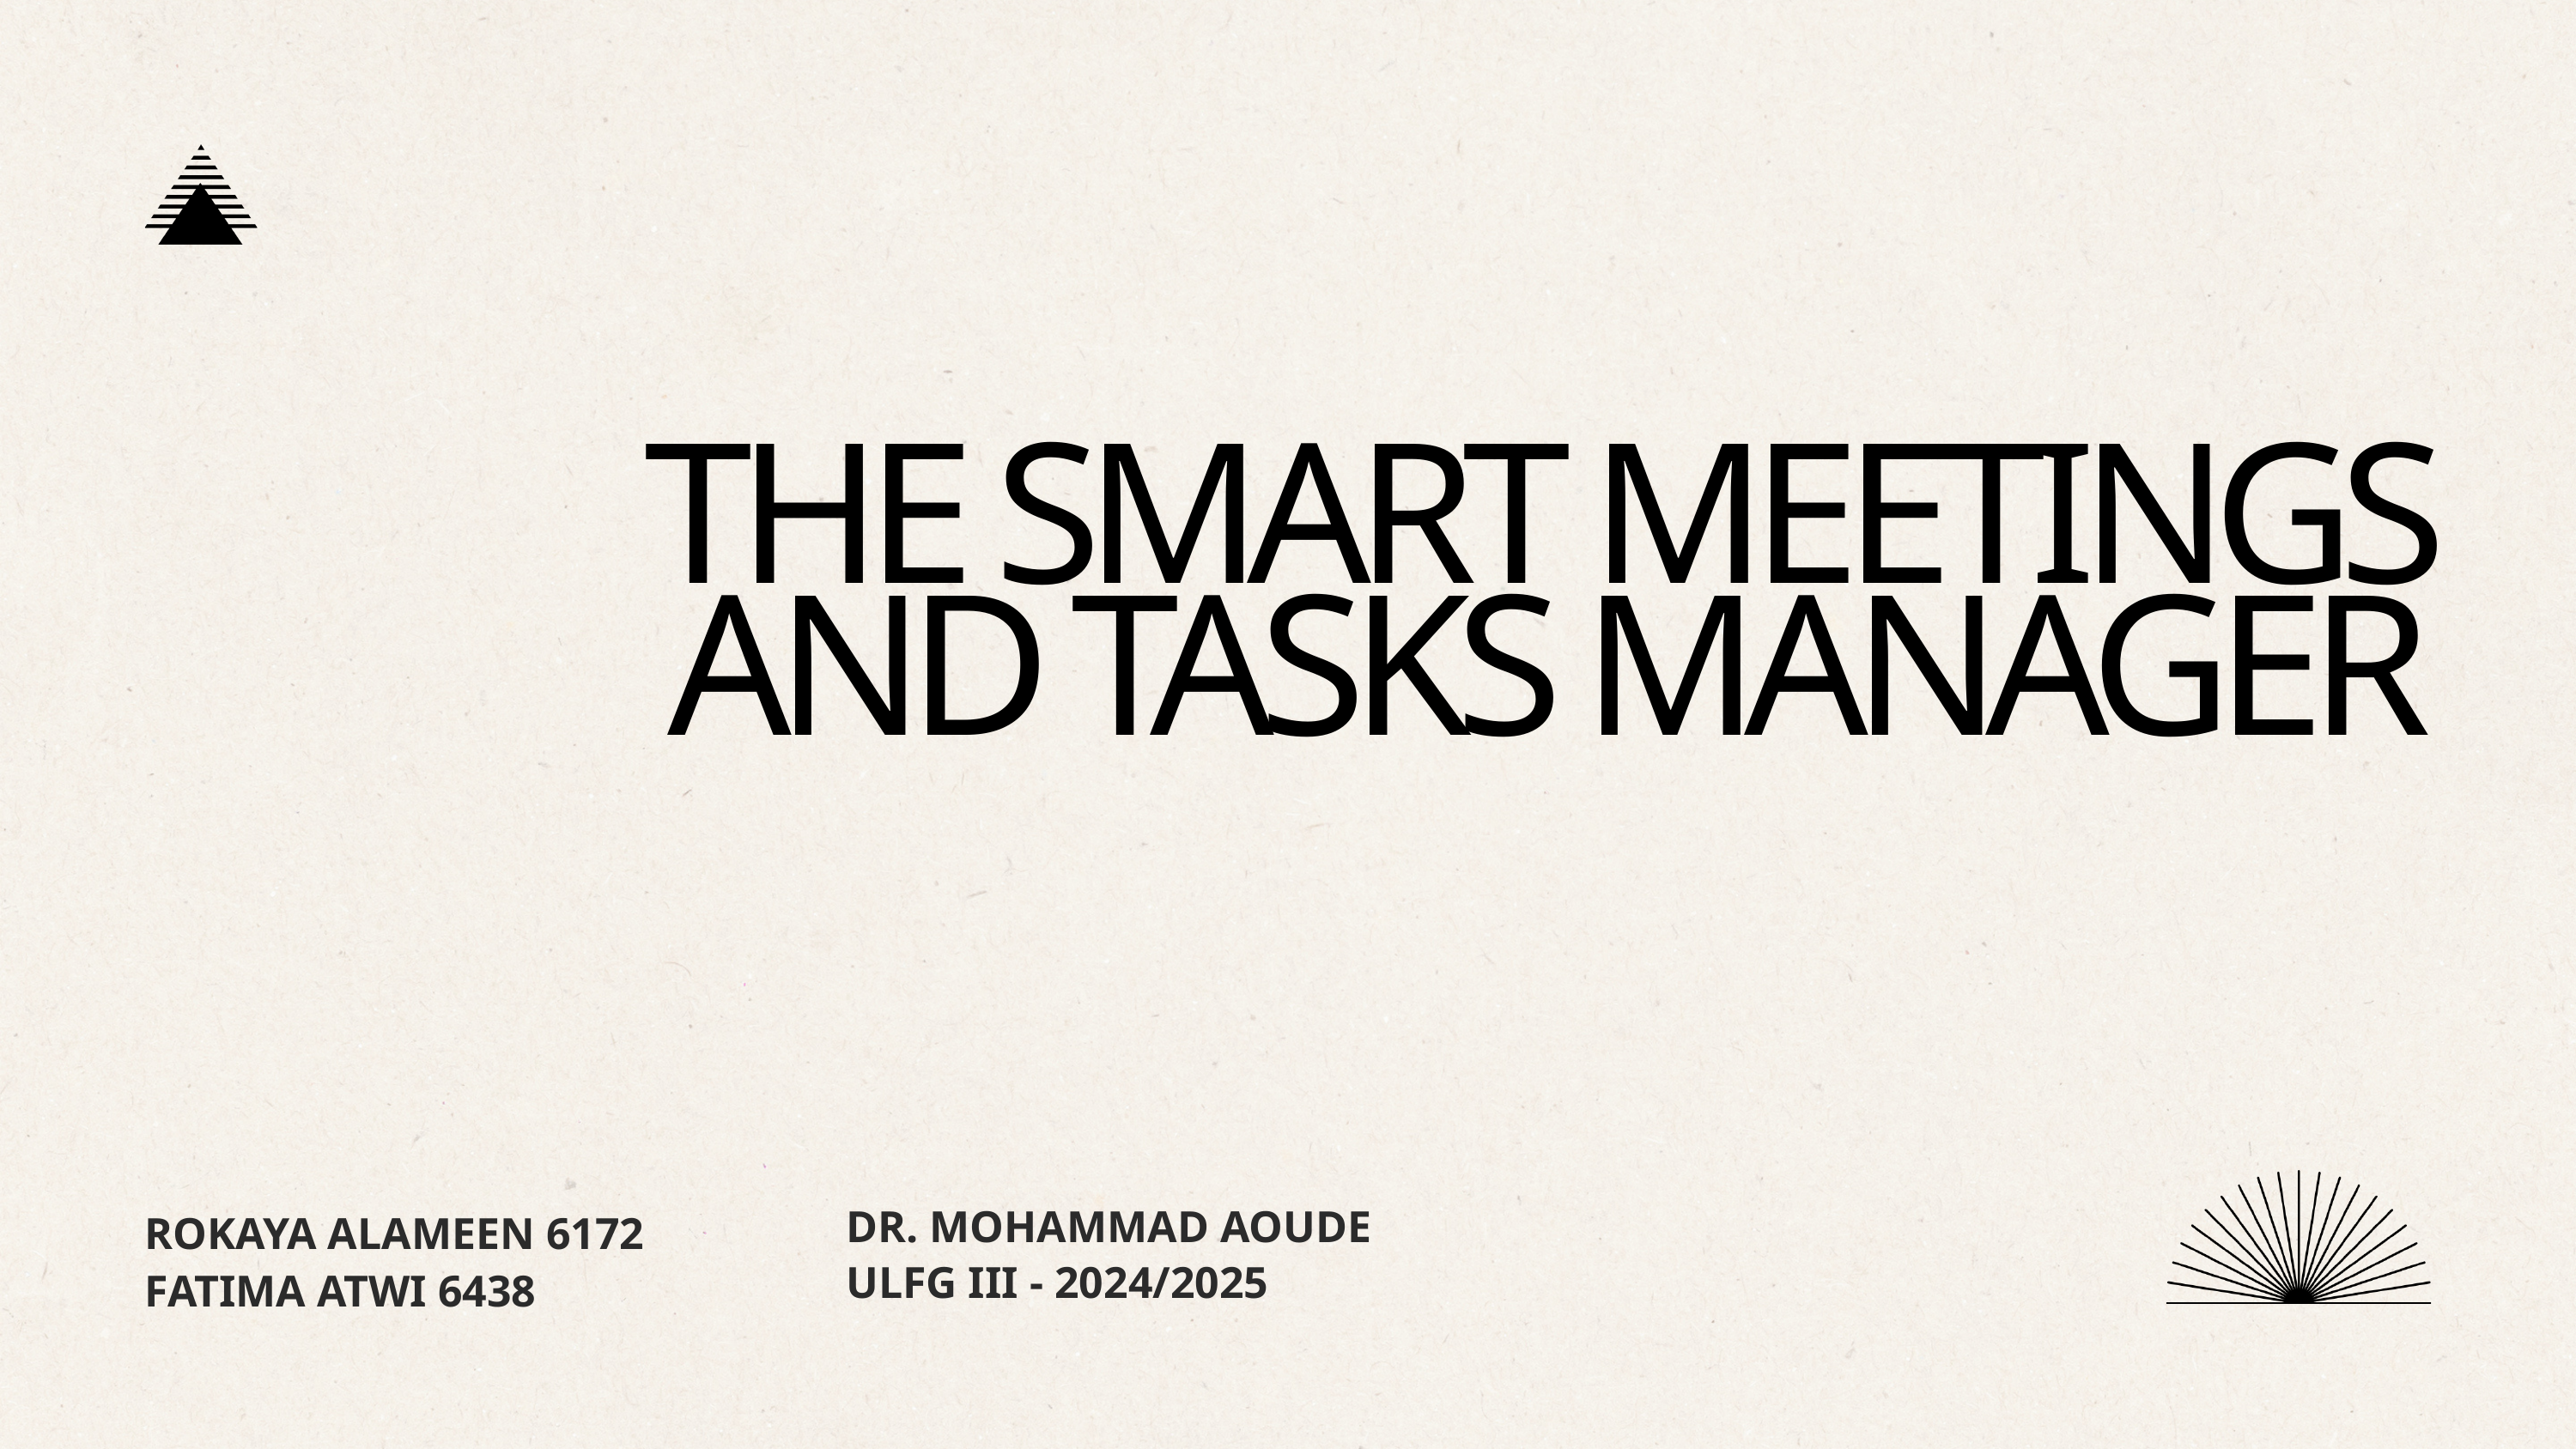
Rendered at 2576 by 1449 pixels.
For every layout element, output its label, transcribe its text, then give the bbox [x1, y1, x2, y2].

text_box [144, 144, 258, 245]
text_box [0, 0, 2576, 1449]
text_box THE SMART MEETINGS AND TASKS MANAGER [276, 470, 2432, 774]
text_box FATIMA ATWI 6438 [144, 1259, 689, 1316]
text_box [2166, 1170, 2432, 1304]
text_box DR. MOHAMMAD AOUDE ULFG III - 2024/2025 [846, 1195, 1390, 1307]
text_box ROKAYA ALAMEEN 6172 [144, 1202, 689, 1258]
